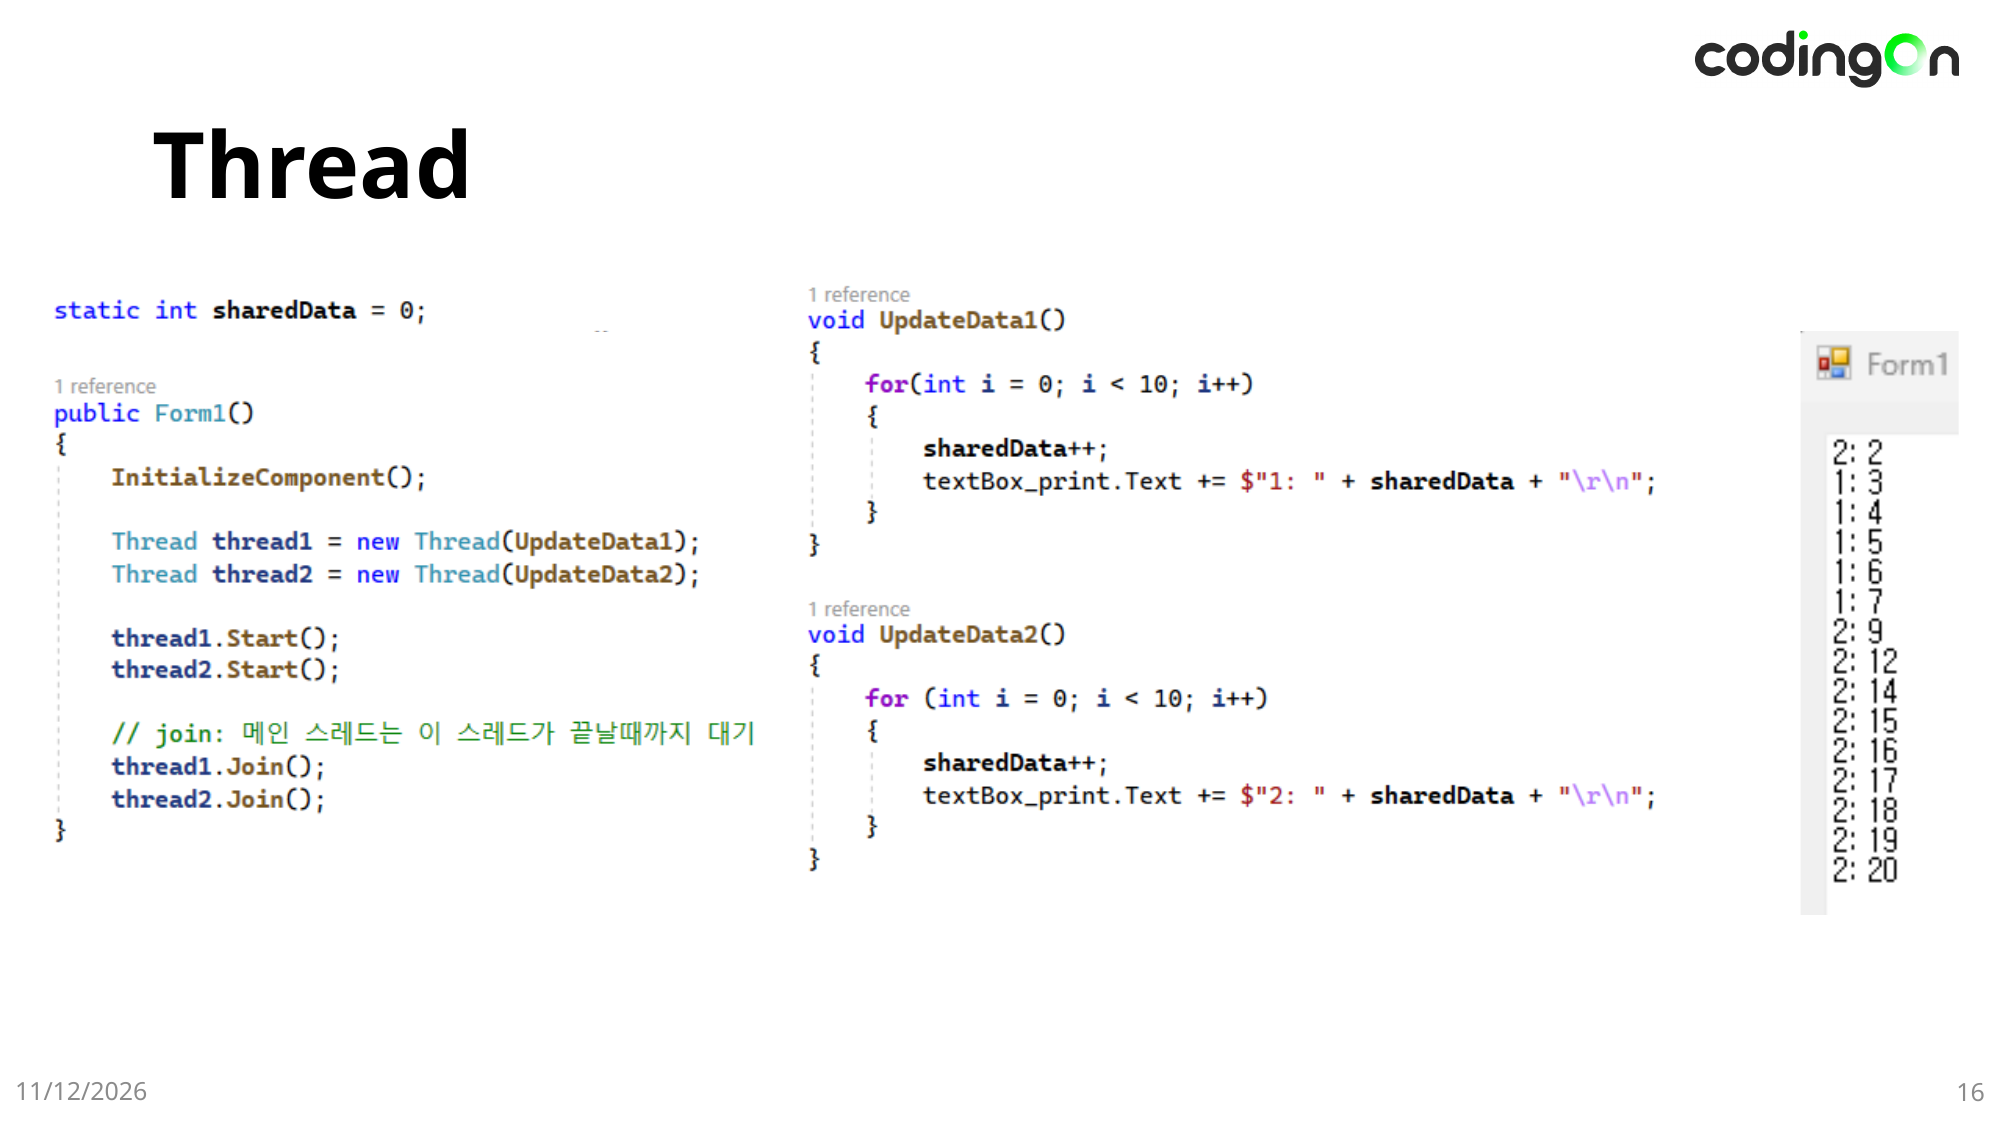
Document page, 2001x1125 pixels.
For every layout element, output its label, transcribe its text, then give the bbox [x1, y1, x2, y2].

picture [41, 271, 776, 332]
title Thread [137, 59, 1863, 278]
picture [41, 369, 776, 858]
slide_number 16 [1550, 1063, 2000, 1124]
picture [1800, 331, 1959, 915]
picture [1695, 30, 1959, 88]
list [798, 277, 1679, 887]
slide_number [0, 1062, 450, 1123]
